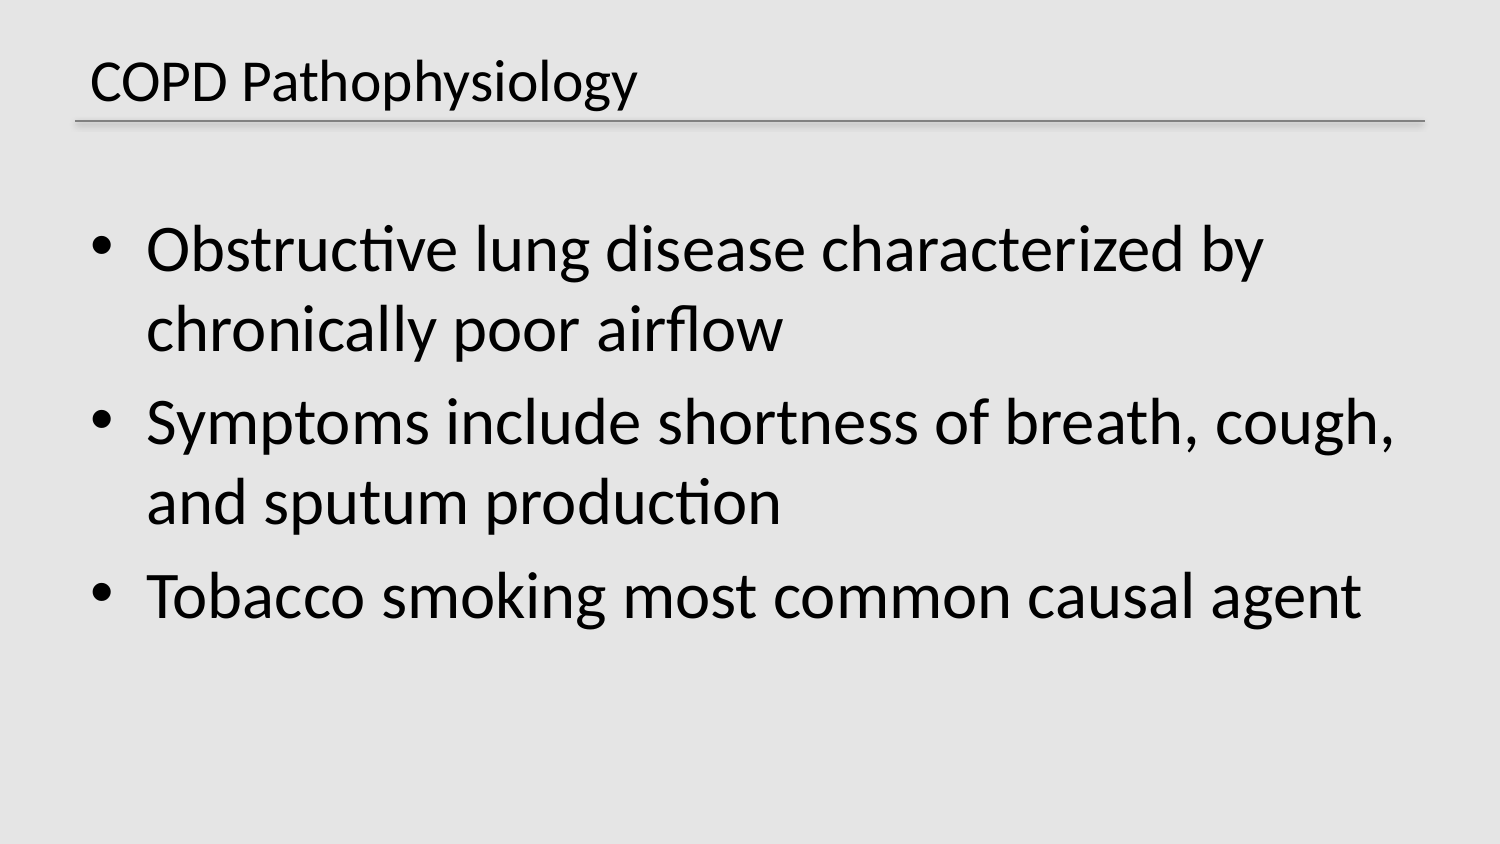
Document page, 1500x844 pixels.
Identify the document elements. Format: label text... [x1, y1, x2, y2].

list Obstructive lung disease characterized by chronically poor airflow Symptoms include shortness of breath, cough, and sputum production Tobacco smoking most common causal agent [75, 196, 1425, 754]
title COPD Pathophysiology [75, 33, 1425, 120]
